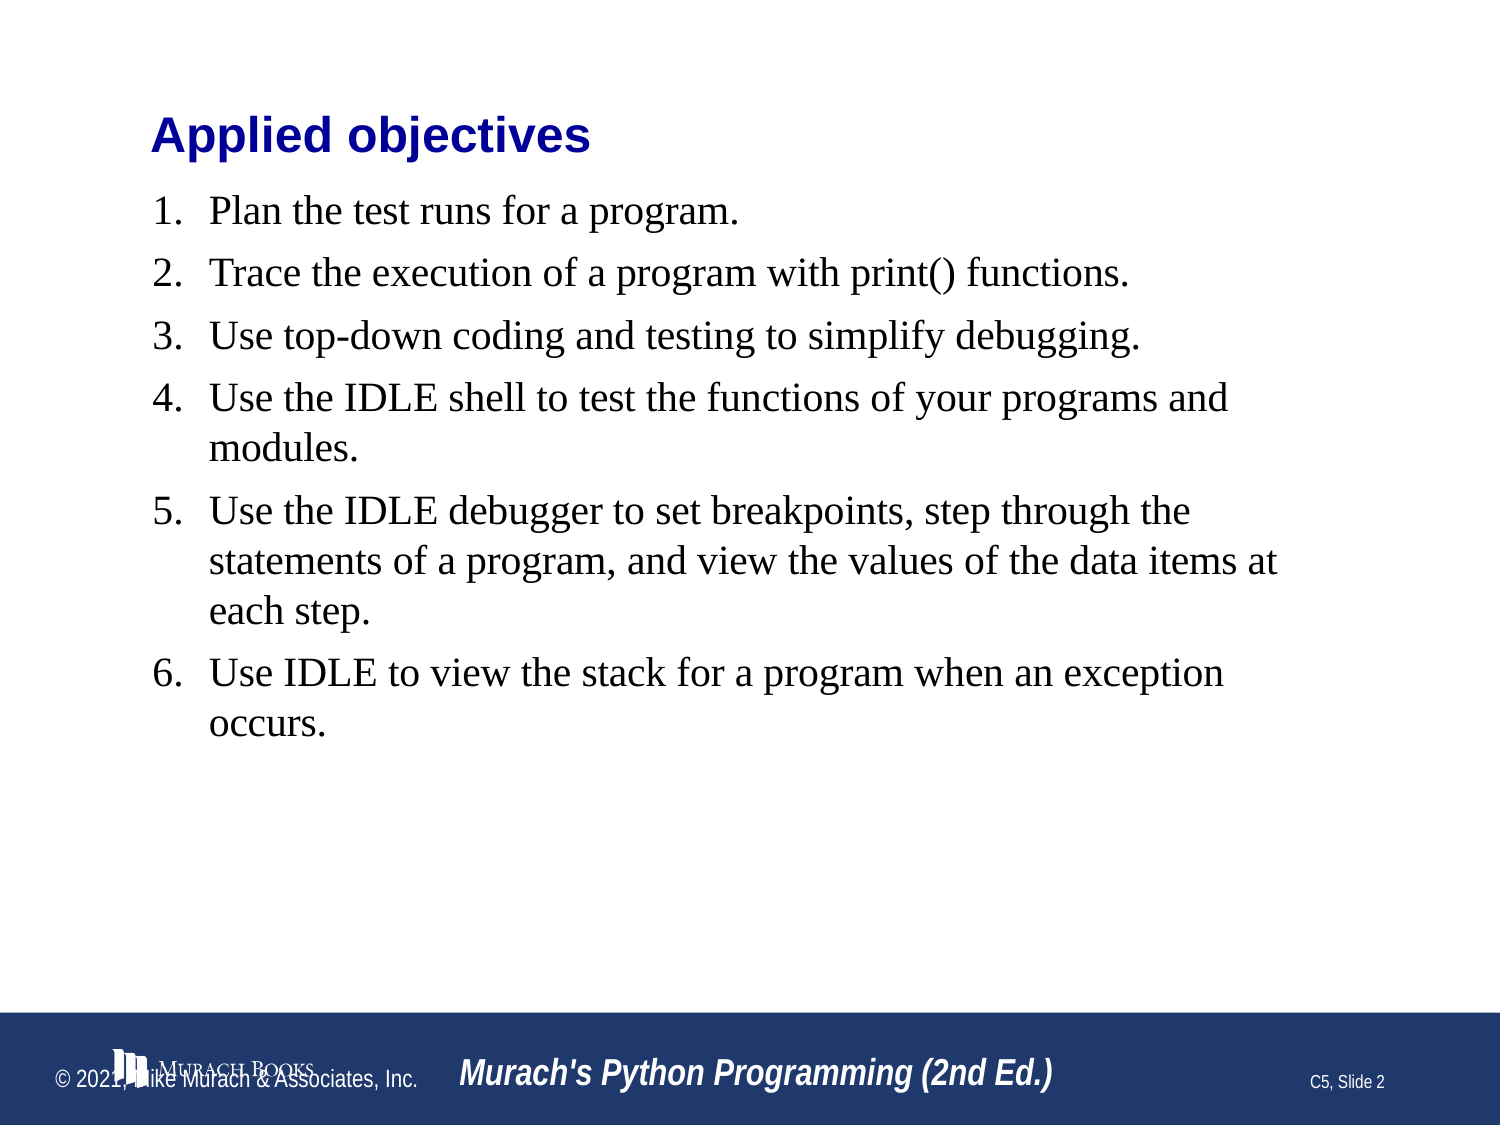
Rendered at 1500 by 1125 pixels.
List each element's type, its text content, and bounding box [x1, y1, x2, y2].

slide_number Murach's Python Programming (2nd Ed.) [463, 1025, 1075, 1100]
title Applied objectives [150, 102, 1350, 164]
footer © 2021, Mike Murach & Associates, Inc. [12, 1025, 463, 1100]
slide_number C5, Slide 2 [1087, 1025, 1400, 1100]
list Plan the test runs for a program. Trace the execution of a program with print() functions. Use top-down coding and testing to simplify debugging. Use the IDLE shell to test the functions of your programs and modules. Use the IDLE debugger to set breakpoints, step through the statements of a program, and view the values of the data items at each step. Use IDLE to view the stack for a program when an exception occurs. [137, 174, 1350, 975]
